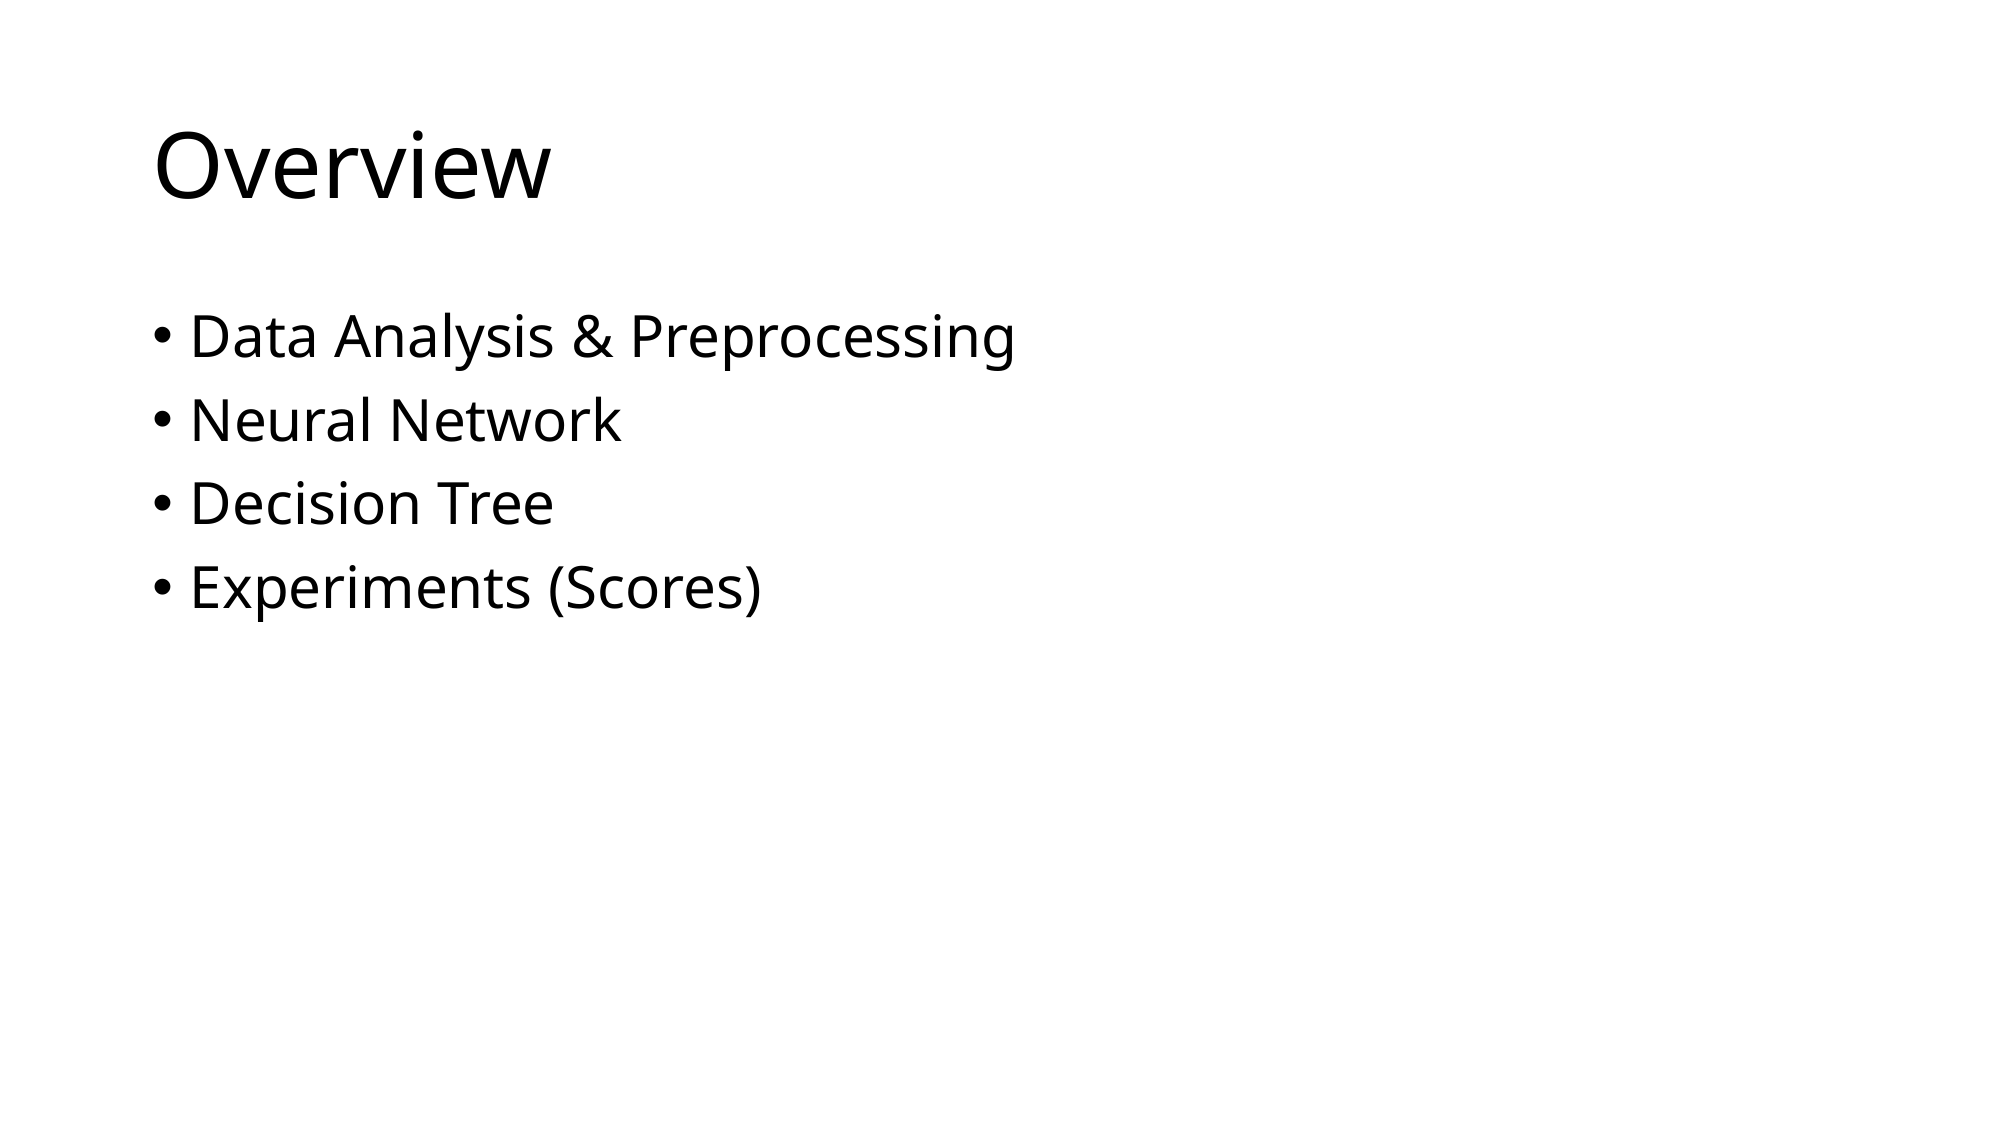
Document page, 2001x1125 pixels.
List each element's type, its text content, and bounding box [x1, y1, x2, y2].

title Overview [137, 59, 1863, 278]
list Data Analysis & Preprocessing Neural Network Decision Tree Experiments (Scores) [137, 299, 1863, 1014]
